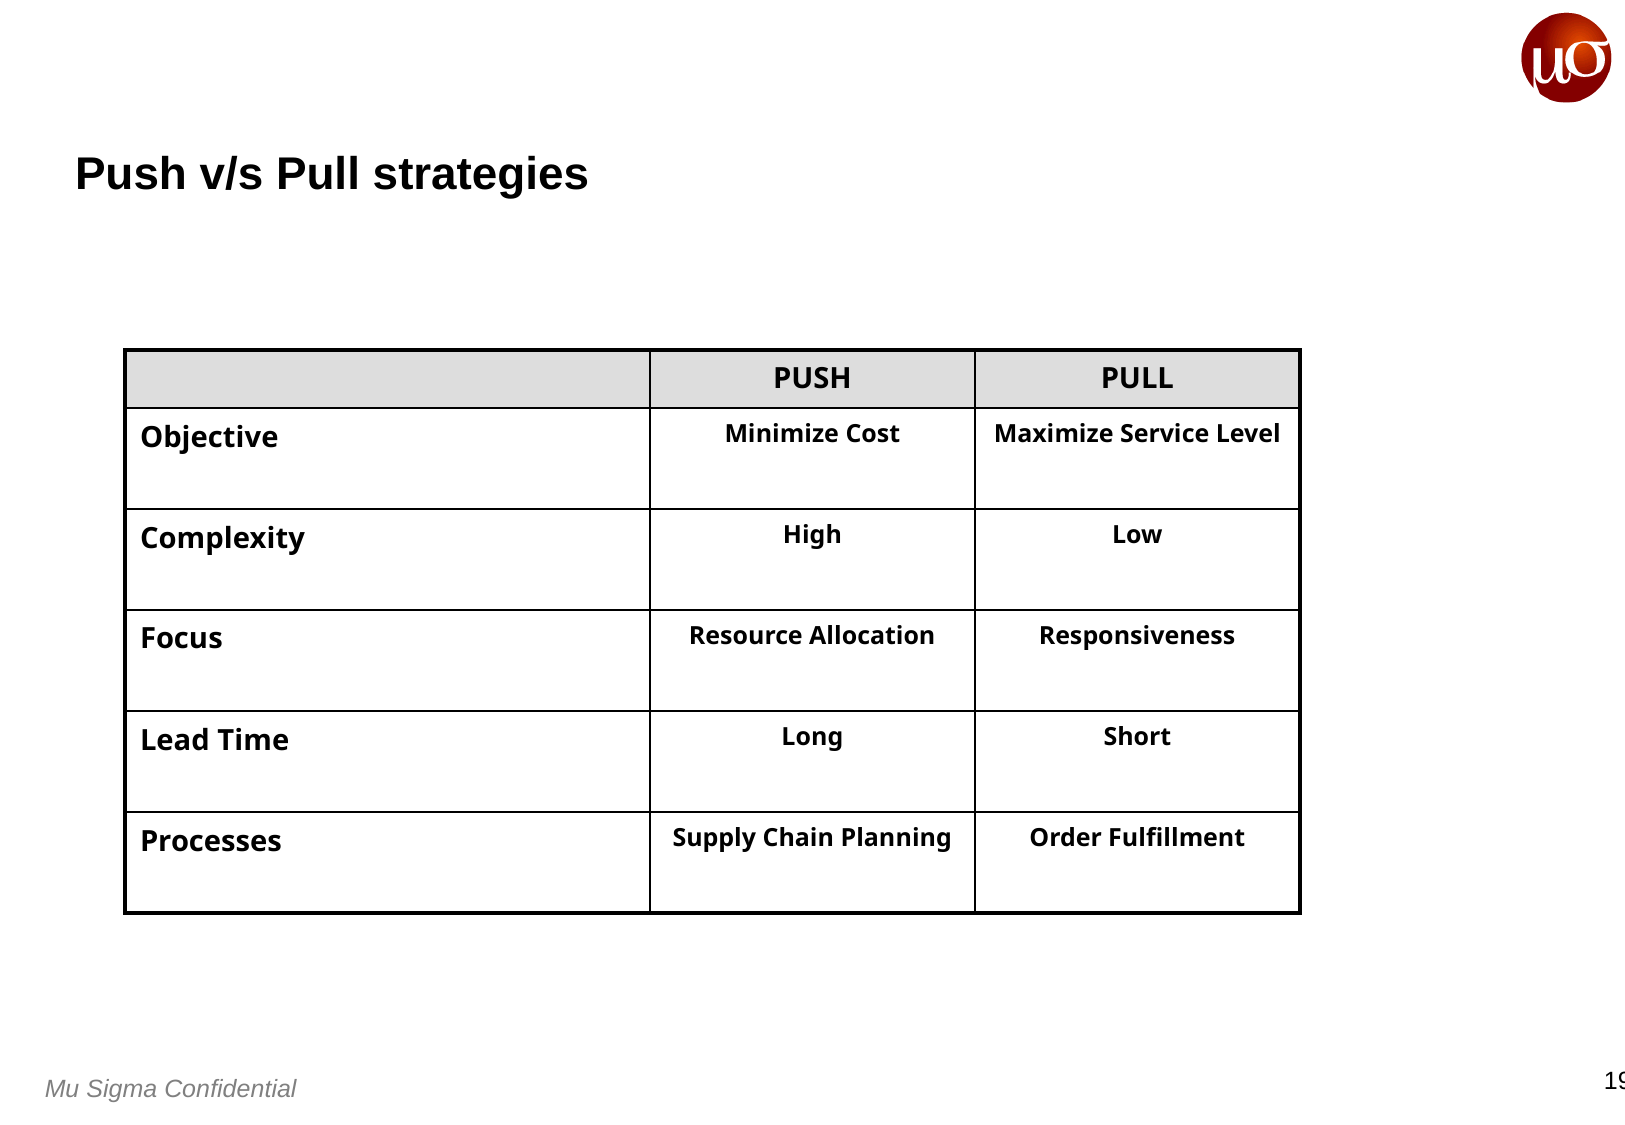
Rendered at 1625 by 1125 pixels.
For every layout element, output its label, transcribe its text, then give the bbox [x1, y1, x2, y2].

table_cell Supply Chain Planning [651, 813, 974, 911]
table_header PUSH [651, 352, 974, 407]
table_cell Processes [127, 813, 649, 911]
table_cell High [651, 510, 974, 609]
table_header PULL [976, 352, 1298, 407]
title Push v/s Pull strategies [74, 62, 1550, 201]
table_cell Low [976, 510, 1298, 609]
table_cell Short [976, 712, 1298, 811]
table_cell Responsiveness [976, 611, 1298, 710]
table_cell Focus [127, 611, 649, 710]
picture [1516, 12, 1615, 103]
table_cell Resource Allocation [651, 611, 974, 710]
table_cell Complexity [127, 510, 649, 609]
table_cell Objective [127, 409, 649, 508]
table_cell Long [651, 712, 974, 811]
table_cell Maximize Service Level [976, 409, 1298, 508]
table_cell Minimize Cost [651, 409, 974, 508]
table_cell Lead Time [127, 712, 649, 811]
table_header [127, 352, 649, 407]
table_cell Order Fulfillment [976, 813, 1298, 911]
